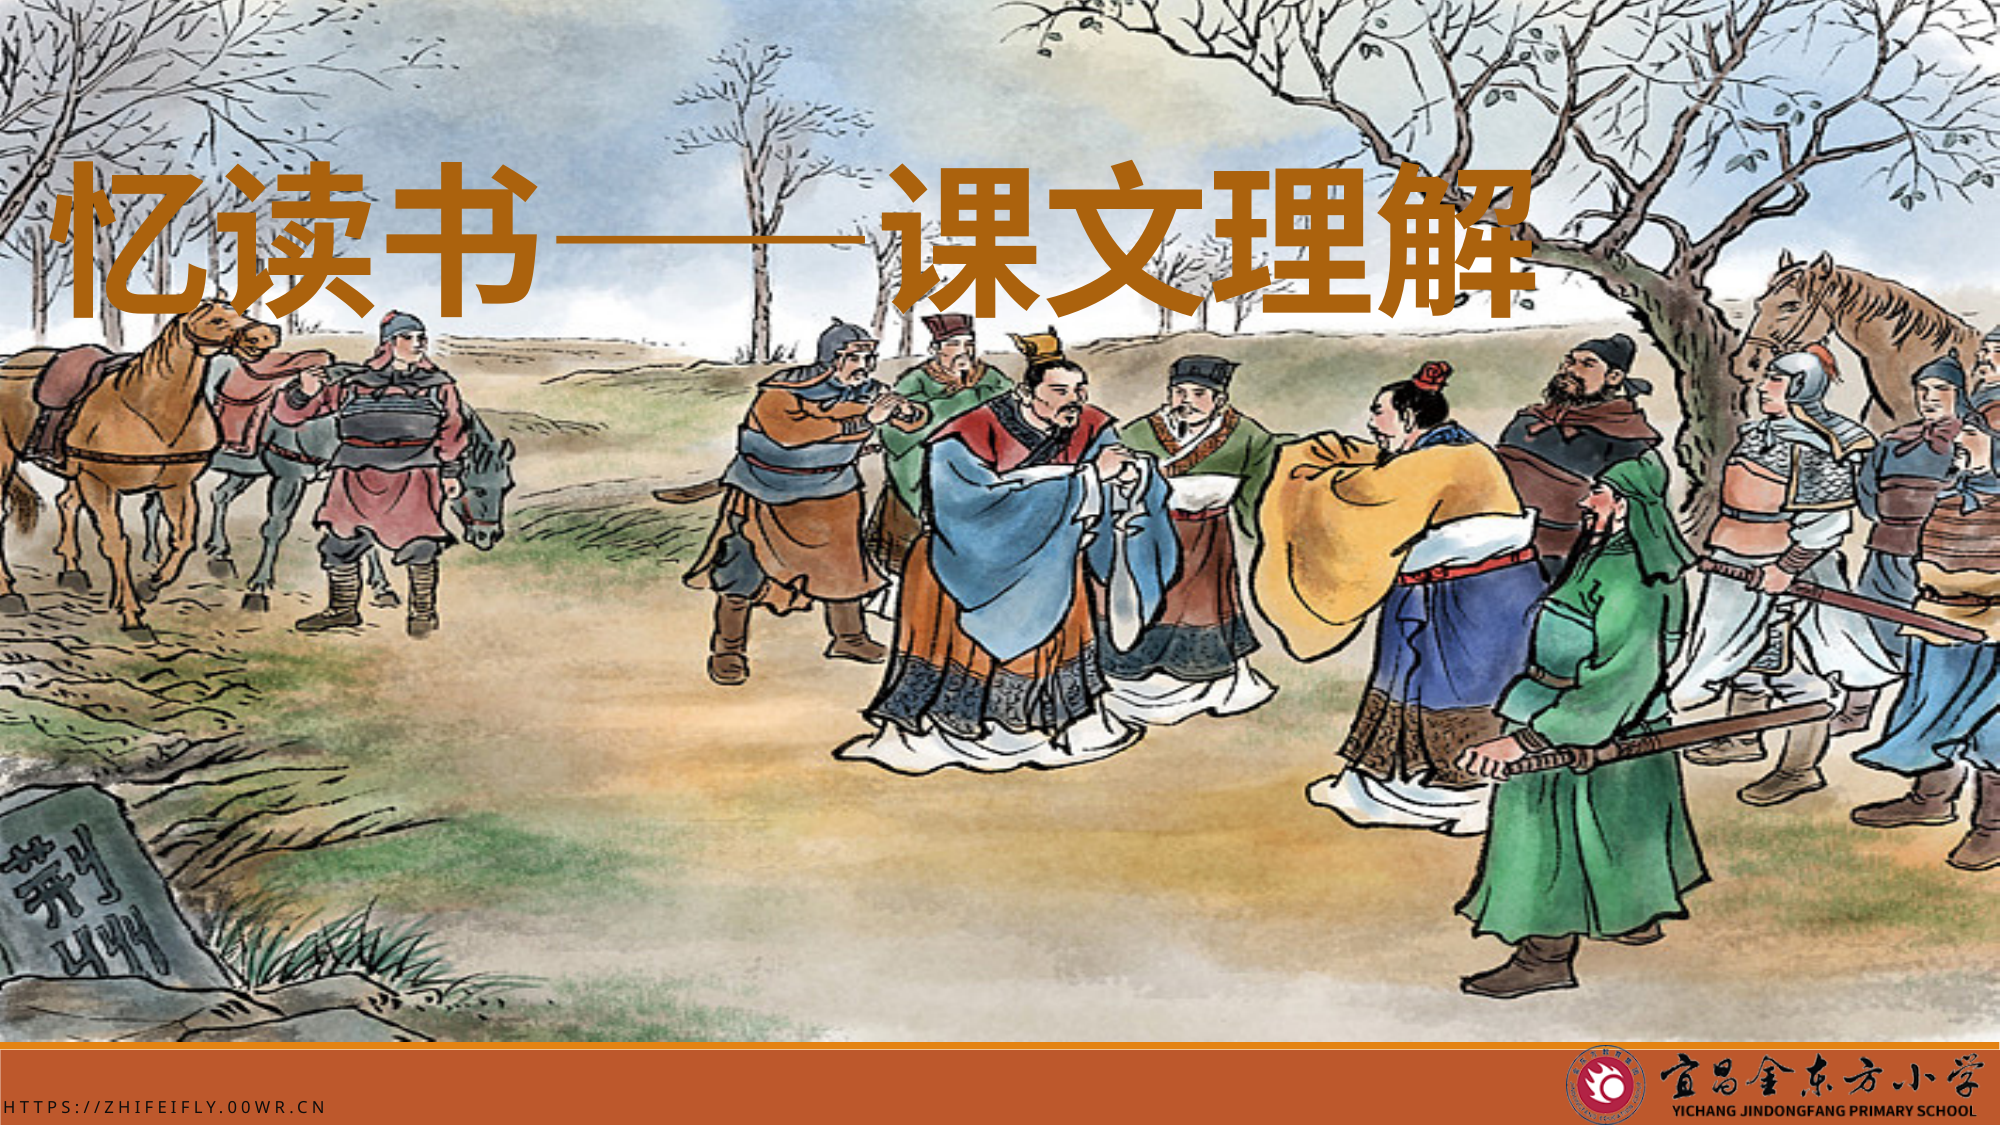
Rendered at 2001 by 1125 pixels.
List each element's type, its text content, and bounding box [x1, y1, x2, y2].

subtitle https://zhifeifly.00wr.cn [0, 1092, 715, 1125]
picture [0, 0, 2000, 1042]
title 忆读书——课文理解 [31, 77, 1682, 346]
picture [1566, 1045, 1985, 1125]
